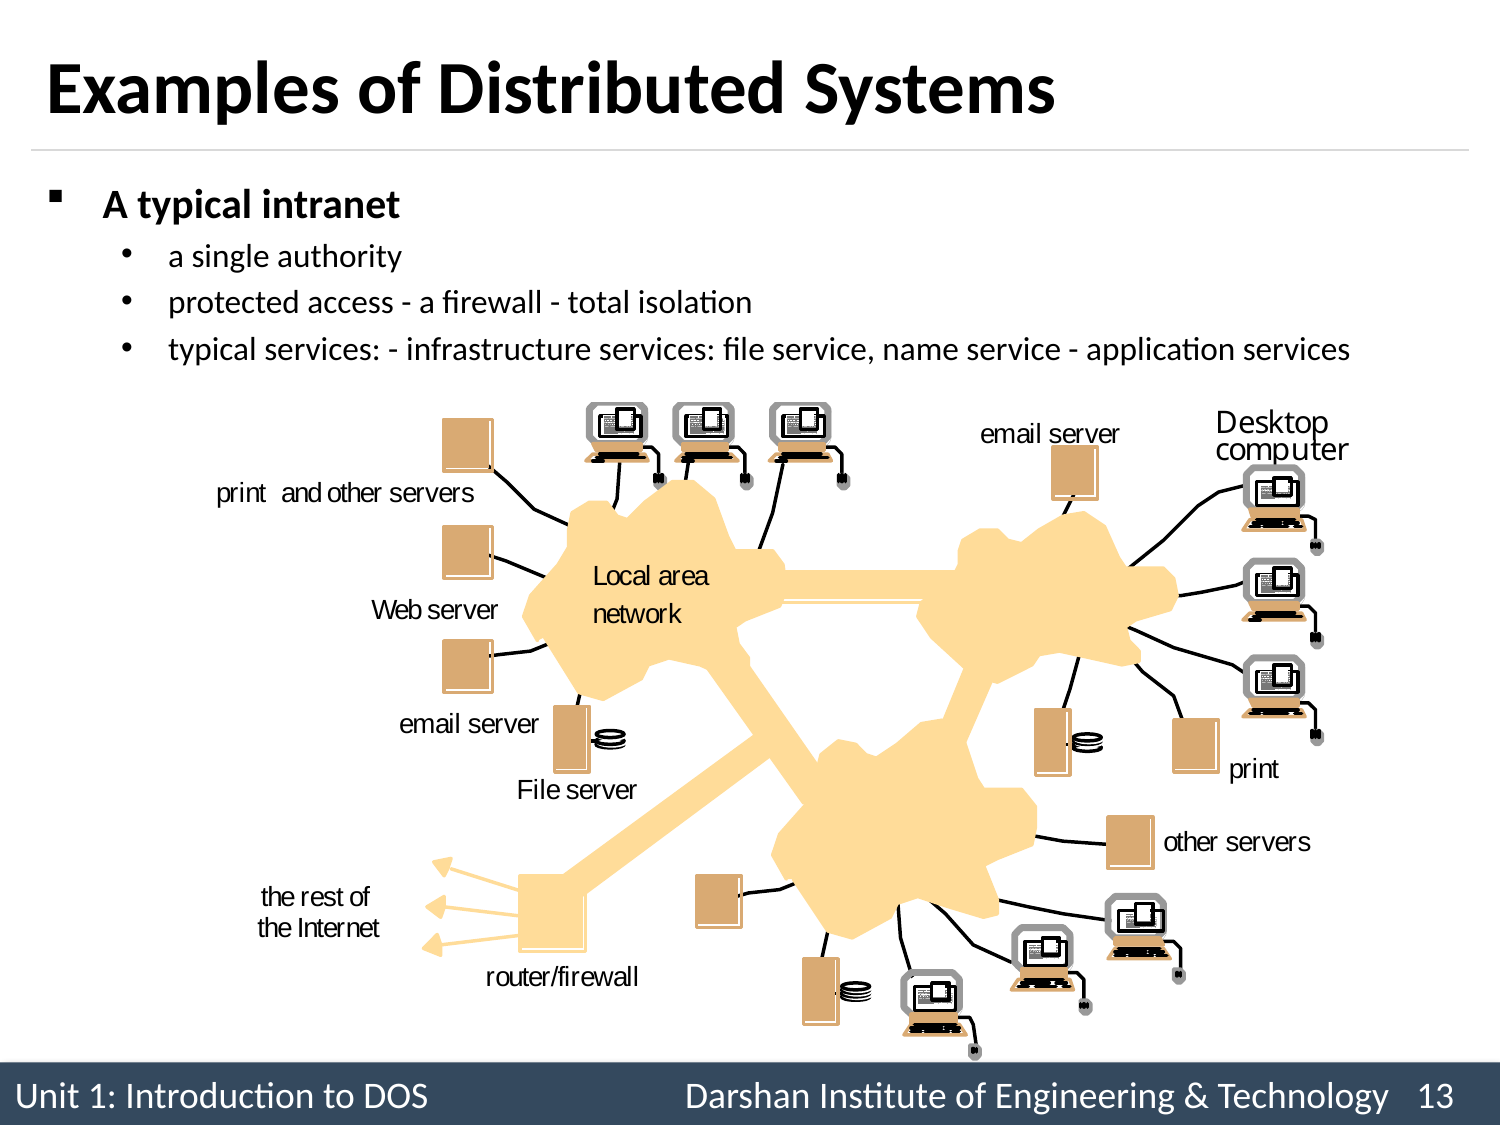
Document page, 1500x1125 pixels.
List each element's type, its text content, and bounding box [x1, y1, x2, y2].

picture [212, 401, 1351, 1067]
title Examples of Distributed Systems [31, 17, 1469, 150]
list A typical intranet a single authority protected access - a firewall - total isolation typical services: - infrastructure services: file service, name service - application services [31, 162, 1469, 221]
